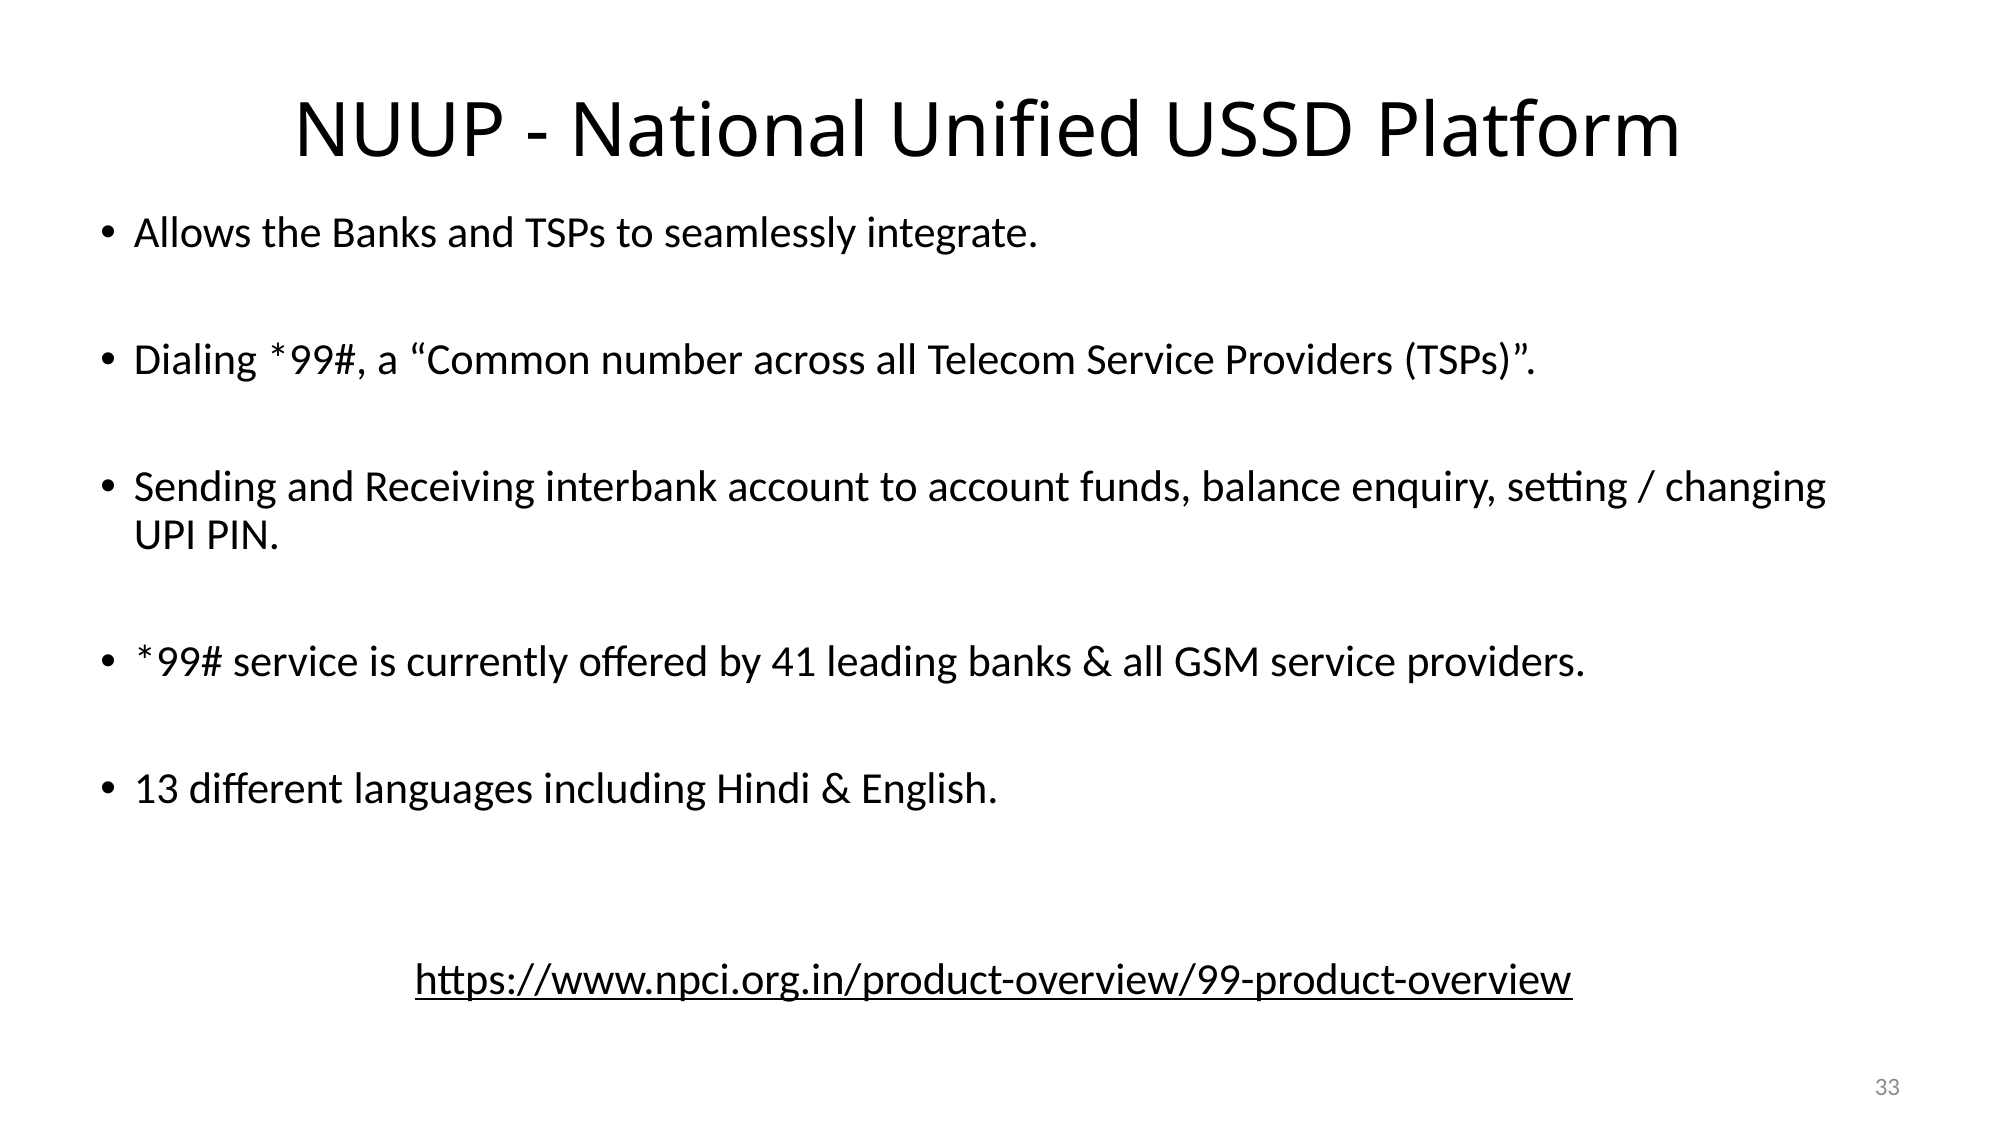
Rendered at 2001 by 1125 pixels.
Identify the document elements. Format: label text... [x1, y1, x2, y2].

title NUUP - National Unified USSD Platform [83, 83, 1913, 181]
slide_number 33 [1812, 1071, 1916, 1101]
list Allows the Banks and TSPs to seamlessly integrate. Dialing *99#, a “Common number across all Telecom Service Providers (TSPs)”. Sending and Receiving interbank account to account funds, balance enquiry, setting / changing UPI PIN. *99# service is currently offered by 41 leading banks & all GSM service providers. 13 different languages including Hindi & English. https://www.npci.org.in/product-overview/99-product-overview [85, 202, 1913, 1012]
